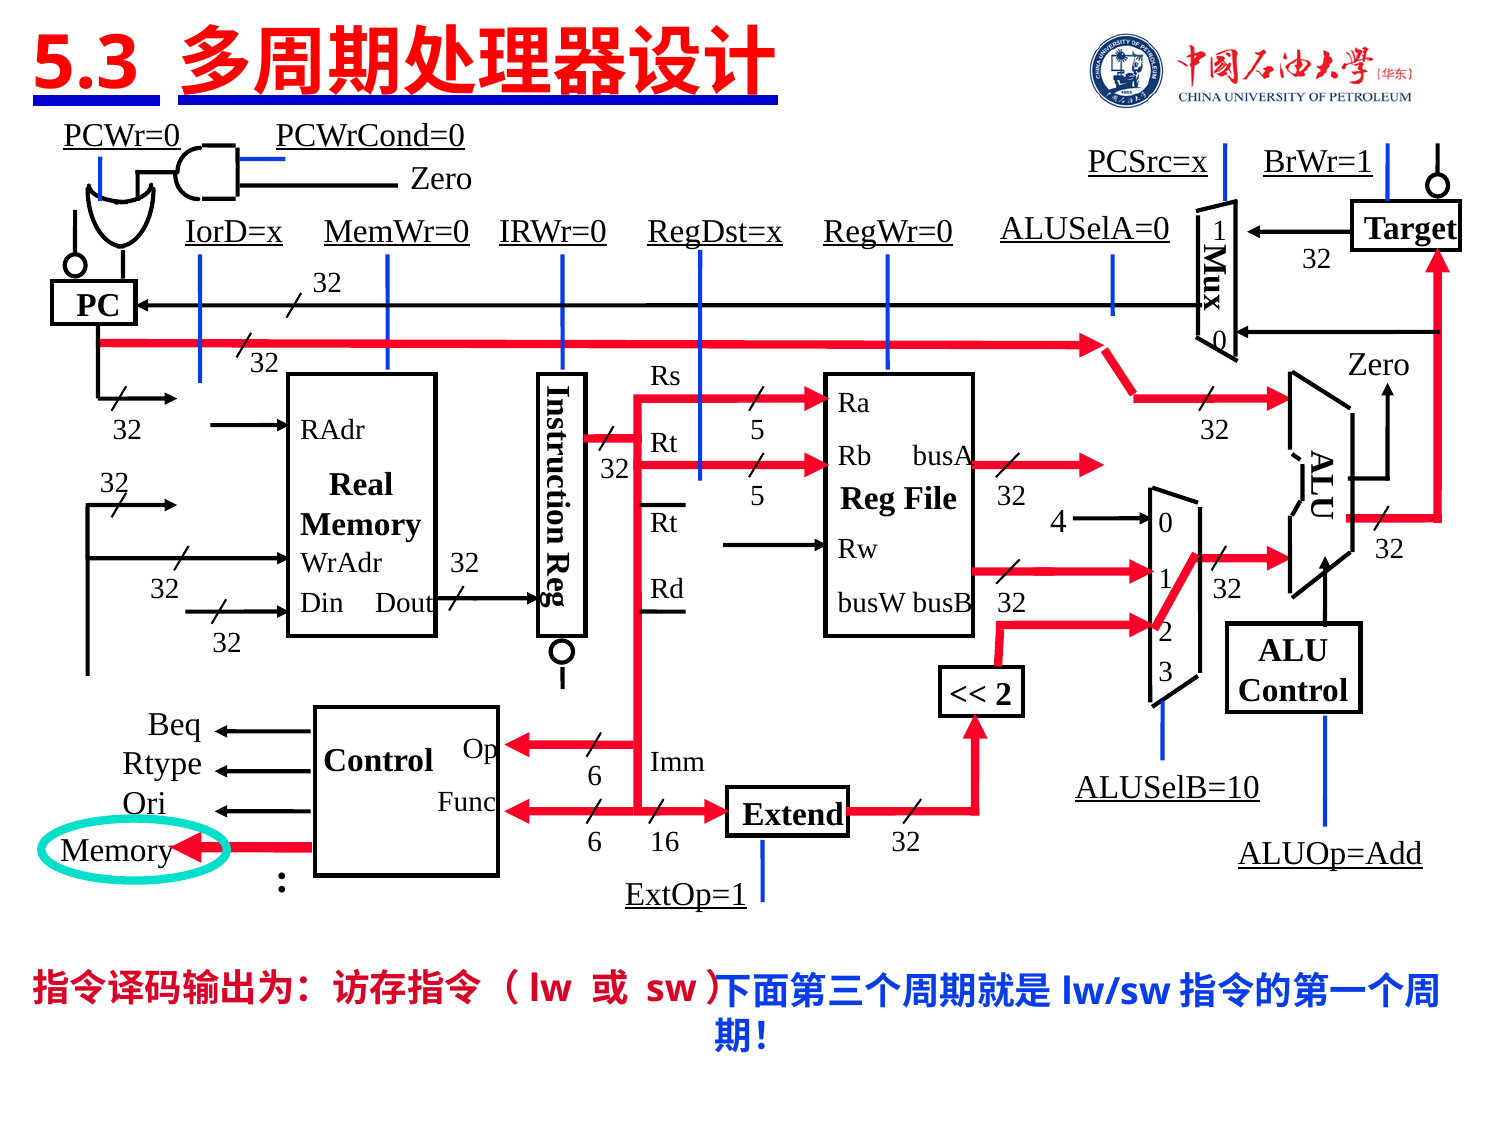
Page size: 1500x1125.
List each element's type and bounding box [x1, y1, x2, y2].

text_box [1072, 132, 1223, 187]
text_box [1222, 334, 1438, 879]
text_box [17, 629, 1500, 1065]
text_box [1133, 386, 1287, 453]
text_box [52, 105, 1474, 813]
text_box [1427, 143, 1449, 197]
text_box [550, 640, 574, 663]
text_box [85, 455, 178, 518]
text_box [48, 105, 238, 247]
text_box [1104, 349, 1134, 395]
title [17, 0, 1471, 123]
